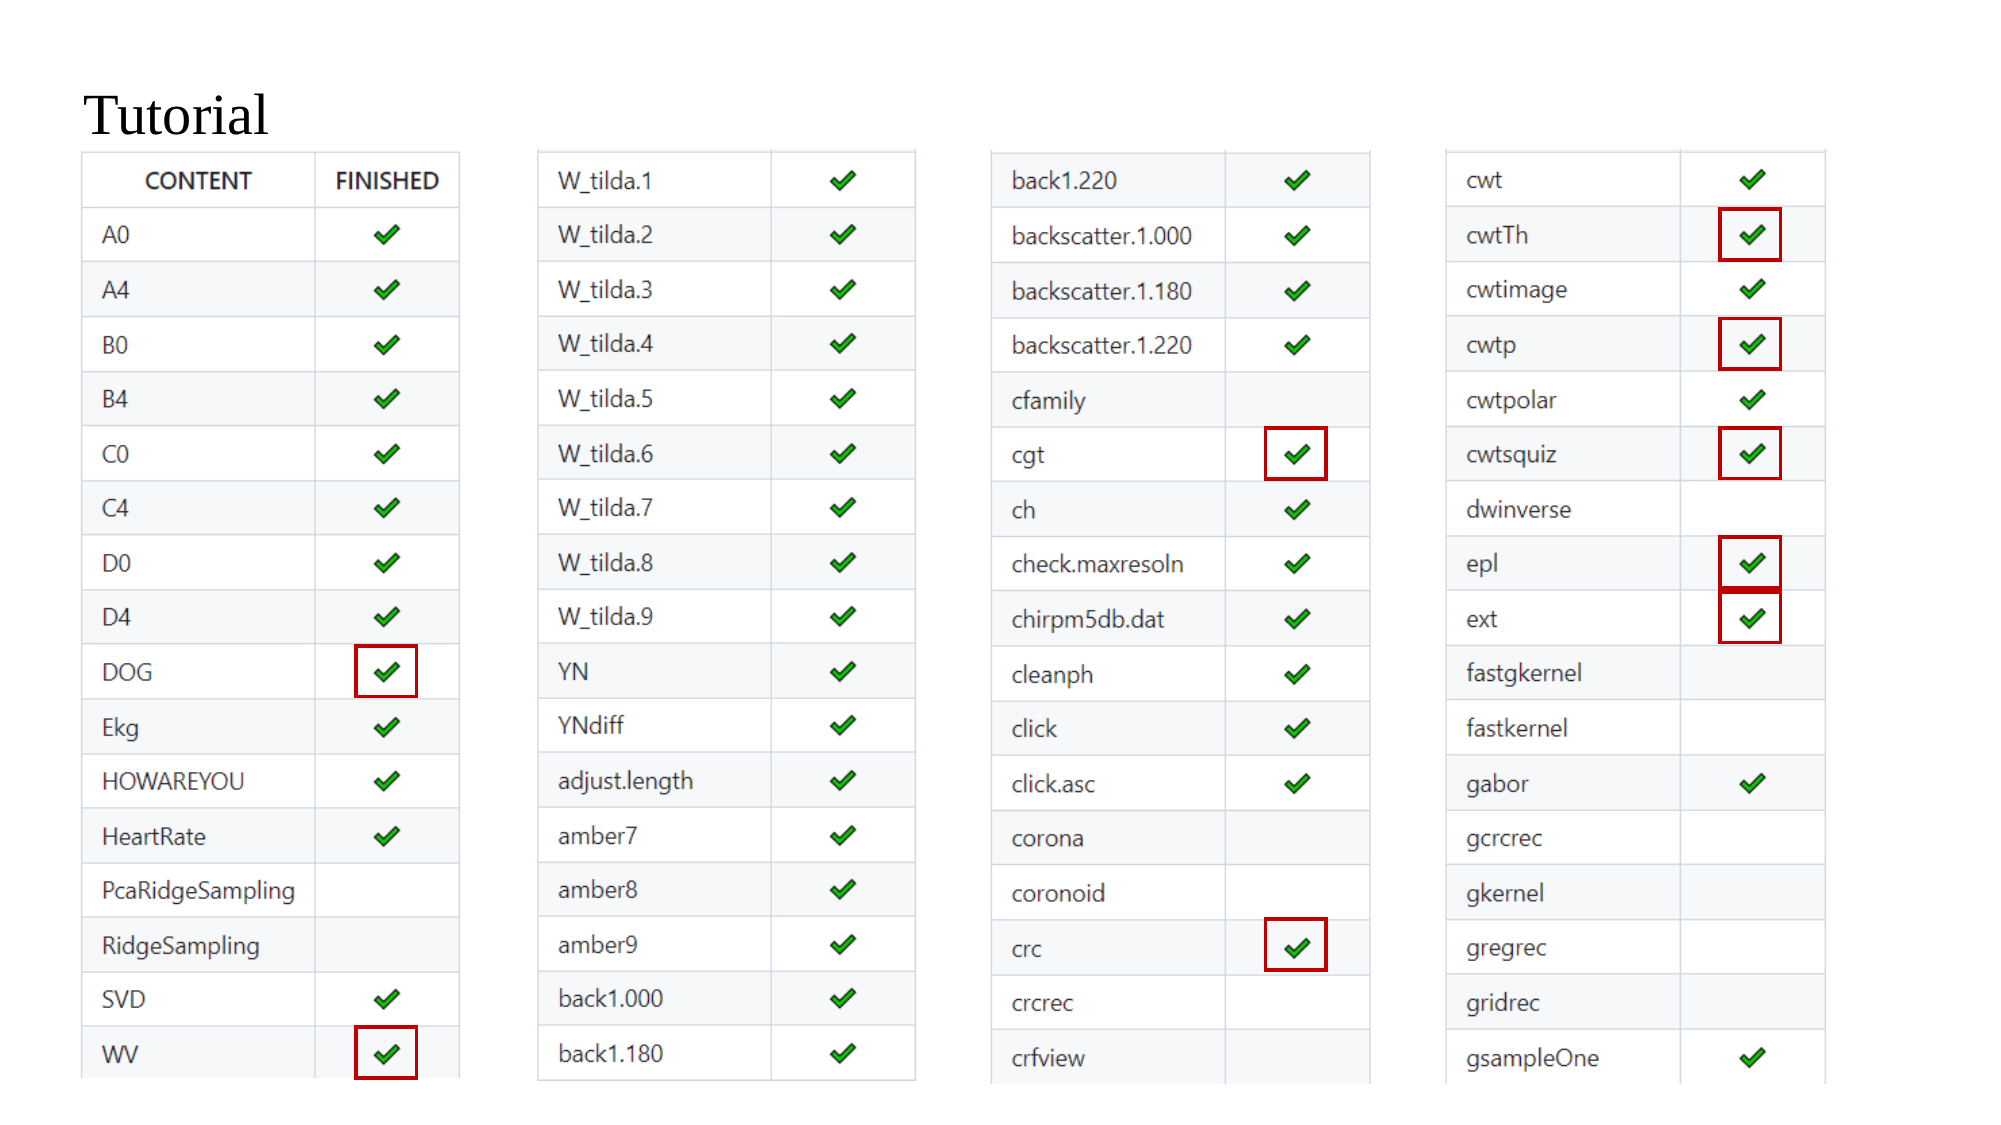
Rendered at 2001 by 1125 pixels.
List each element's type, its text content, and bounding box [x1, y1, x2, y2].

text_box Tutorial [69, 68, 1682, 154]
picture [68, 140, 471, 1079]
picture [979, 149, 1379, 1085]
picture [527, 149, 923, 1082]
picture [1436, 148, 1833, 1085]
slide_number [1456, 1035, 1900, 1088]
